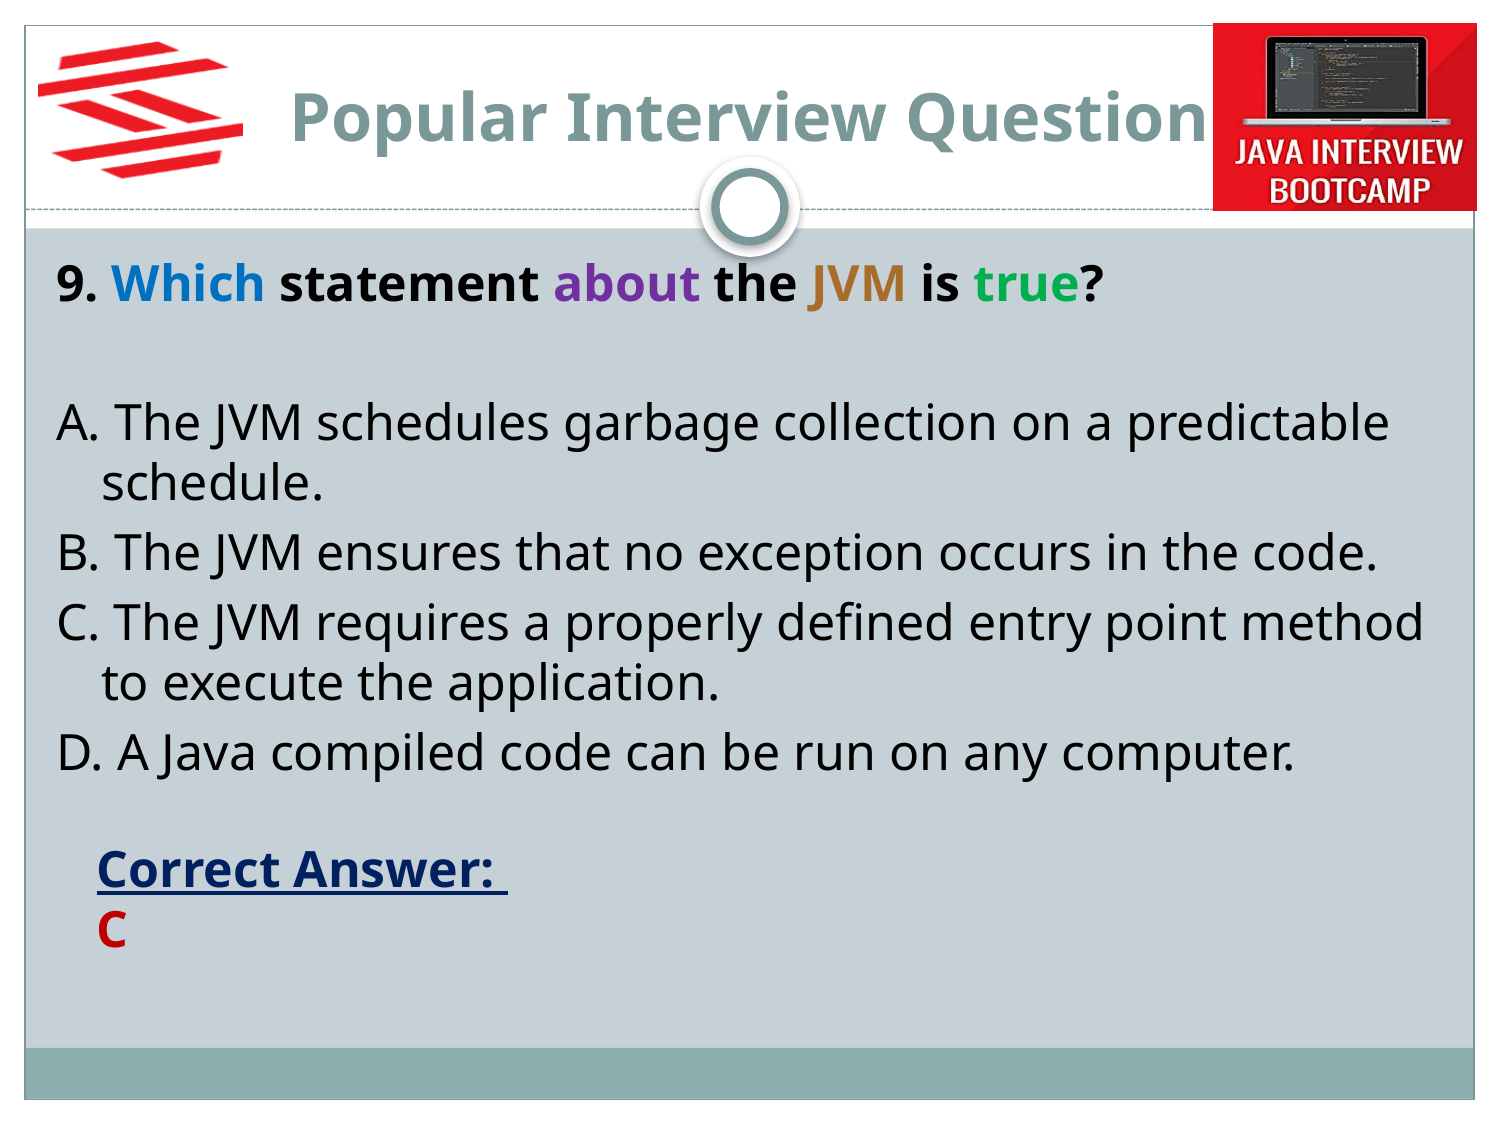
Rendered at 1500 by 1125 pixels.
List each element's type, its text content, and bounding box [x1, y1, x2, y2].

picture [1213, 23, 1477, 212]
title Popular Interview Question [237, 37, 1206, 162]
text_box Correct Answer: C [81, 785, 566, 1010]
list 9. Which statement about the JVM is true? A. The JVM schedules garbage collection on a predictable schedule. B. The JVM ensures that no exception occurs in the code. C. The JVM requires a properly defined entry point method to execute the application. D. A Java compiled code can be run on any computer. [41, 243, 1471, 1125]
picture [37, 40, 243, 185]
